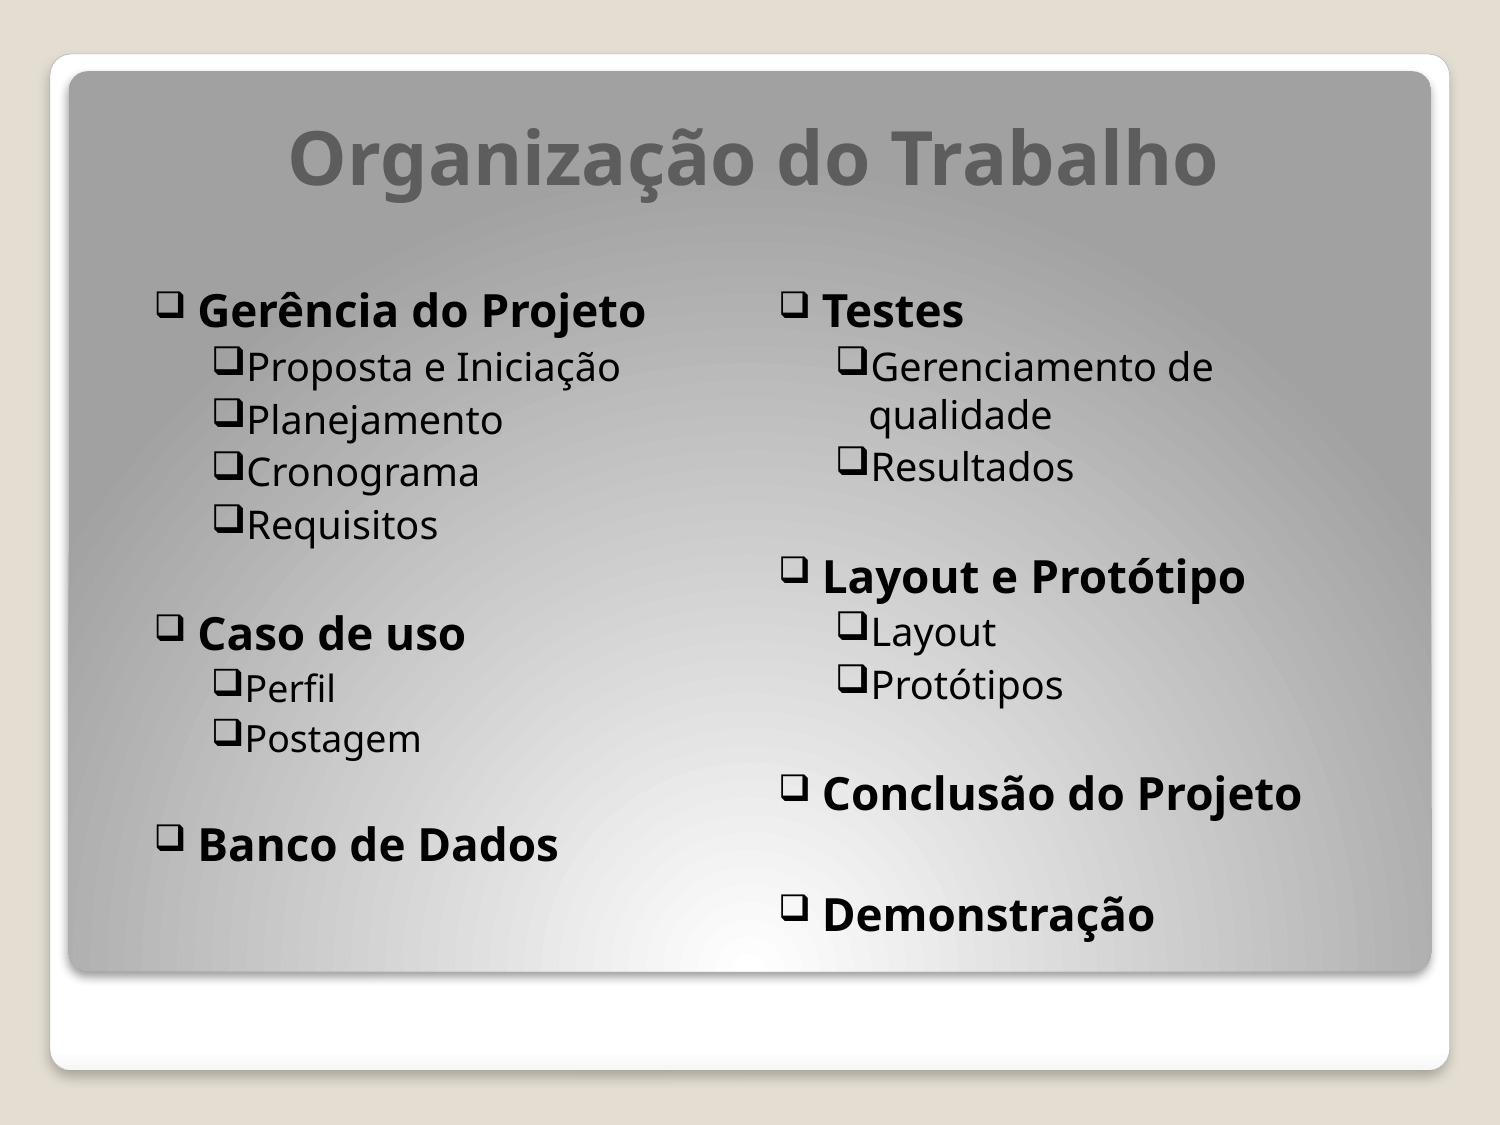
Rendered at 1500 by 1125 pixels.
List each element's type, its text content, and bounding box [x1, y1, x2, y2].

list Gerência do Projeto Proposta e Iniciação Planejamento Cronograma Requisitos Caso de uso Perfil Postagem Banco de Dados Testes Gerenciamento de qualidade Resultados Layout e Protótipo Layout Protótipos Conclusão do Projeto Demonstração [123, 267, 1388, 976]
title Organização do Trabalho [82, 66, 1425, 209]
